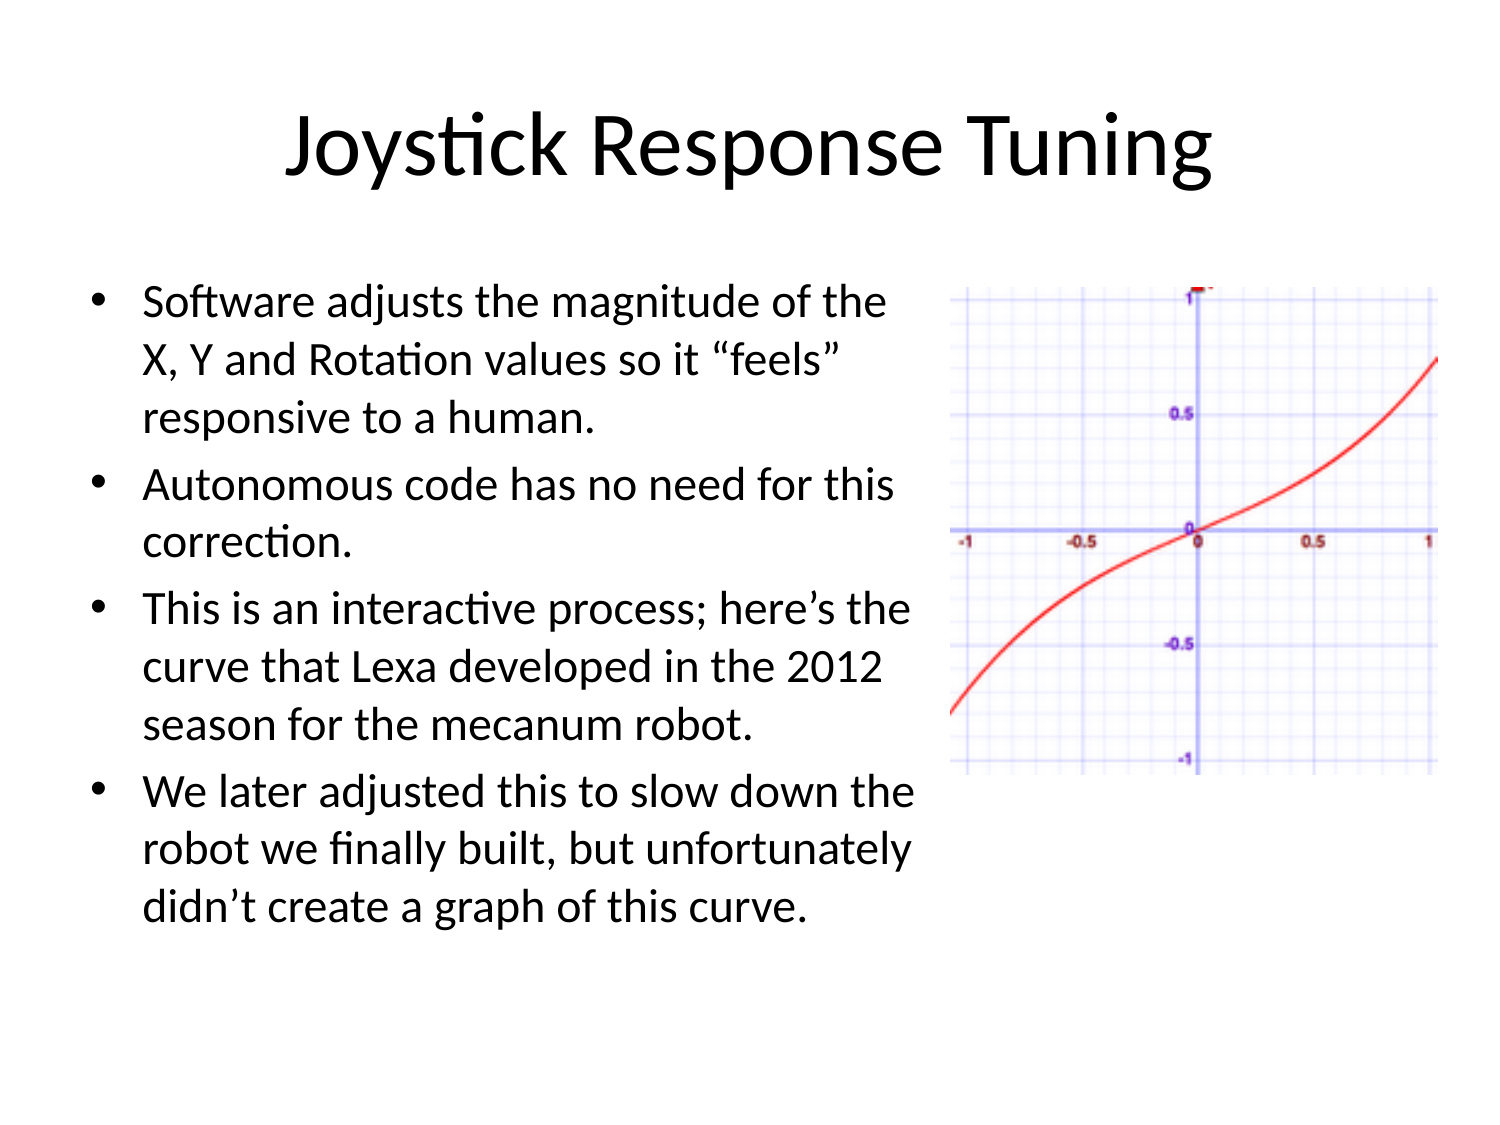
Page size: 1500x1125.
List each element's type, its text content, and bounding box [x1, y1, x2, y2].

title Joystick Response Tuning [75, 45, 1425, 233]
picture [949, 287, 1438, 776]
list Software adjusts the magnitude of the X, Y and Rotation values so it “feels” responsive to a human. Autonomous code has no need for this correction. This is an interactive process; here’s the curve that Lexa developed in the 2012 season for the mecanum robot. We later adjusted this to slow down the robot we finally built, but unfortunately didn’t create a graph of this curve. [75, 262, 938, 1005]
